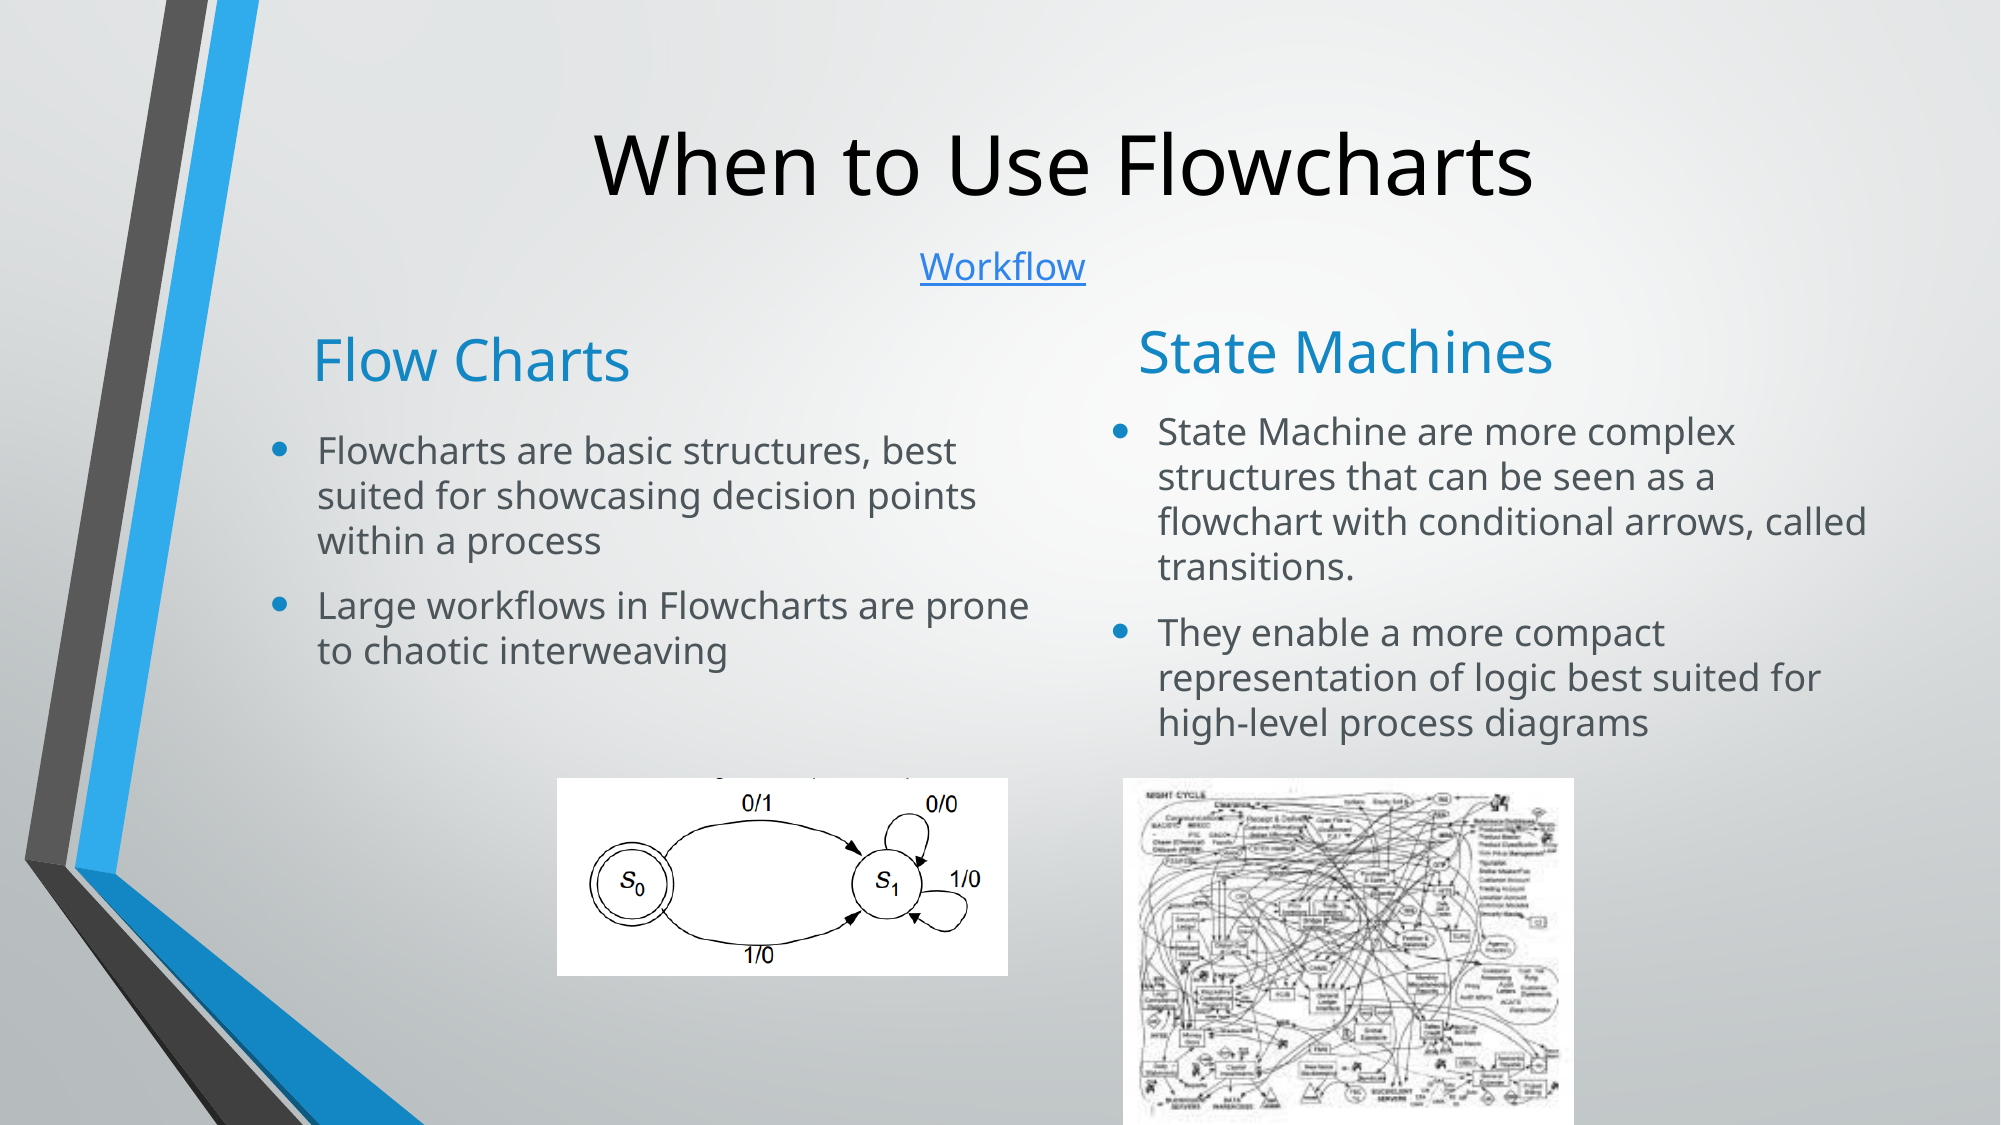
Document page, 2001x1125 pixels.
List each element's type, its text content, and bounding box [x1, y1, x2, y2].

title When to Use Flowcharts [243, 18, 1887, 306]
list State Machine are more complex structures that can be seen as a flowchart with conditional arrows, called transitions. They enable a more compact representation of logic best suited for high-level process diagrams [1095, 400, 1899, 804]
picture [1123, 777, 1575, 1125]
list Flowcharts are basic structures, best suited for showcasing decision points within a process Large workflows in Flowcharts are prone to chaotic interweaving [255, 354, 1059, 757]
list Flow Charts [297, 306, 1054, 354]
list State Machines [1123, 298, 1883, 393]
picture [556, 777, 1008, 977]
text_box Workflow [904, 235, 1110, 302]
